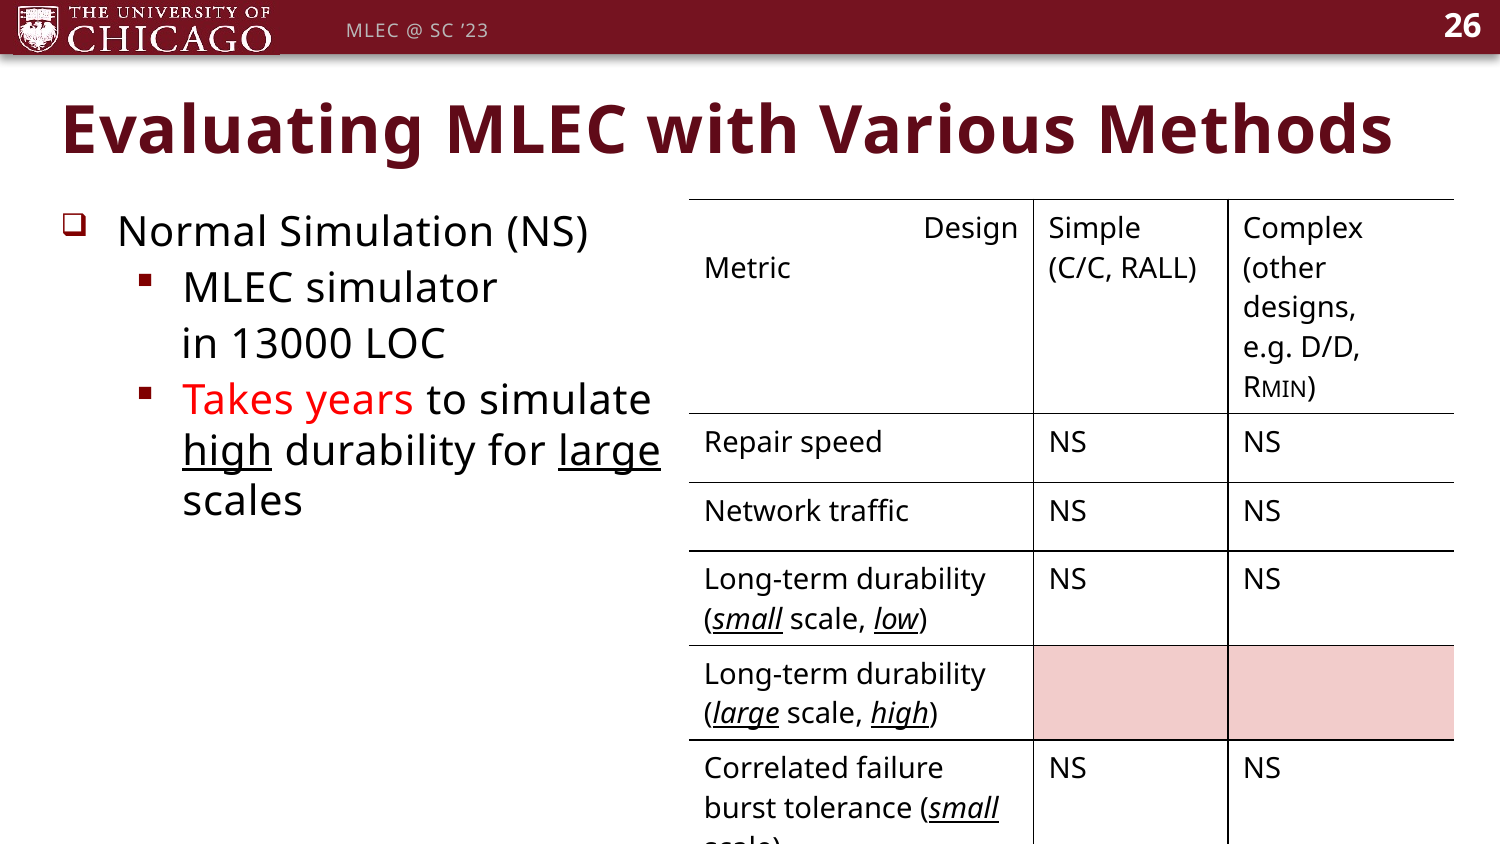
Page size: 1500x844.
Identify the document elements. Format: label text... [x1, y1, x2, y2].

table_cell Long-term durability (small scale, low) [689, 552, 1033, 645]
title Evaluating MLEC with Various Methods [45, 33, 1460, 175]
table_header Simple (C/C, RALL) [1034, 200, 1227, 413]
table_cell NS [1229, 741, 1454, 844]
table_cell NS [1229, 483, 1454, 550]
table_cell NS [1034, 483, 1227, 550]
picture [13, 1, 280, 55]
footer MLEC @ SC ’23 [330, 8, 866, 53]
slide_number 26 [1365, 0, 1497, 55]
table_header Complex (other designs, e.g. D/D, RMIN) [1229, 200, 1454, 413]
table_cell Long-term durability (large scale, high) [689, 646, 1033, 739]
table_cell [1229, 646, 1454, 739]
table_cell Repair speed [689, 414, 1033, 482]
table_header Design Metric [689, 200, 1033, 413]
table_cell NS [1034, 414, 1227, 482]
list Normal Simulation (NS) MLEC simulator in 13000 LOC Takes years to simulate high durability for large scales [45, 196, 689, 827]
table_cell Correlated failure burst tolerance (small scale) [689, 741, 1033, 844]
table_cell Network traffic [689, 483, 1033, 550]
table_cell NS [1229, 552, 1454, 645]
table_cell [1034, 646, 1227, 739]
table_cell NS [1034, 741, 1227, 844]
table_cell NS [1034, 552, 1227, 645]
table_cell NS [1229, 414, 1454, 482]
